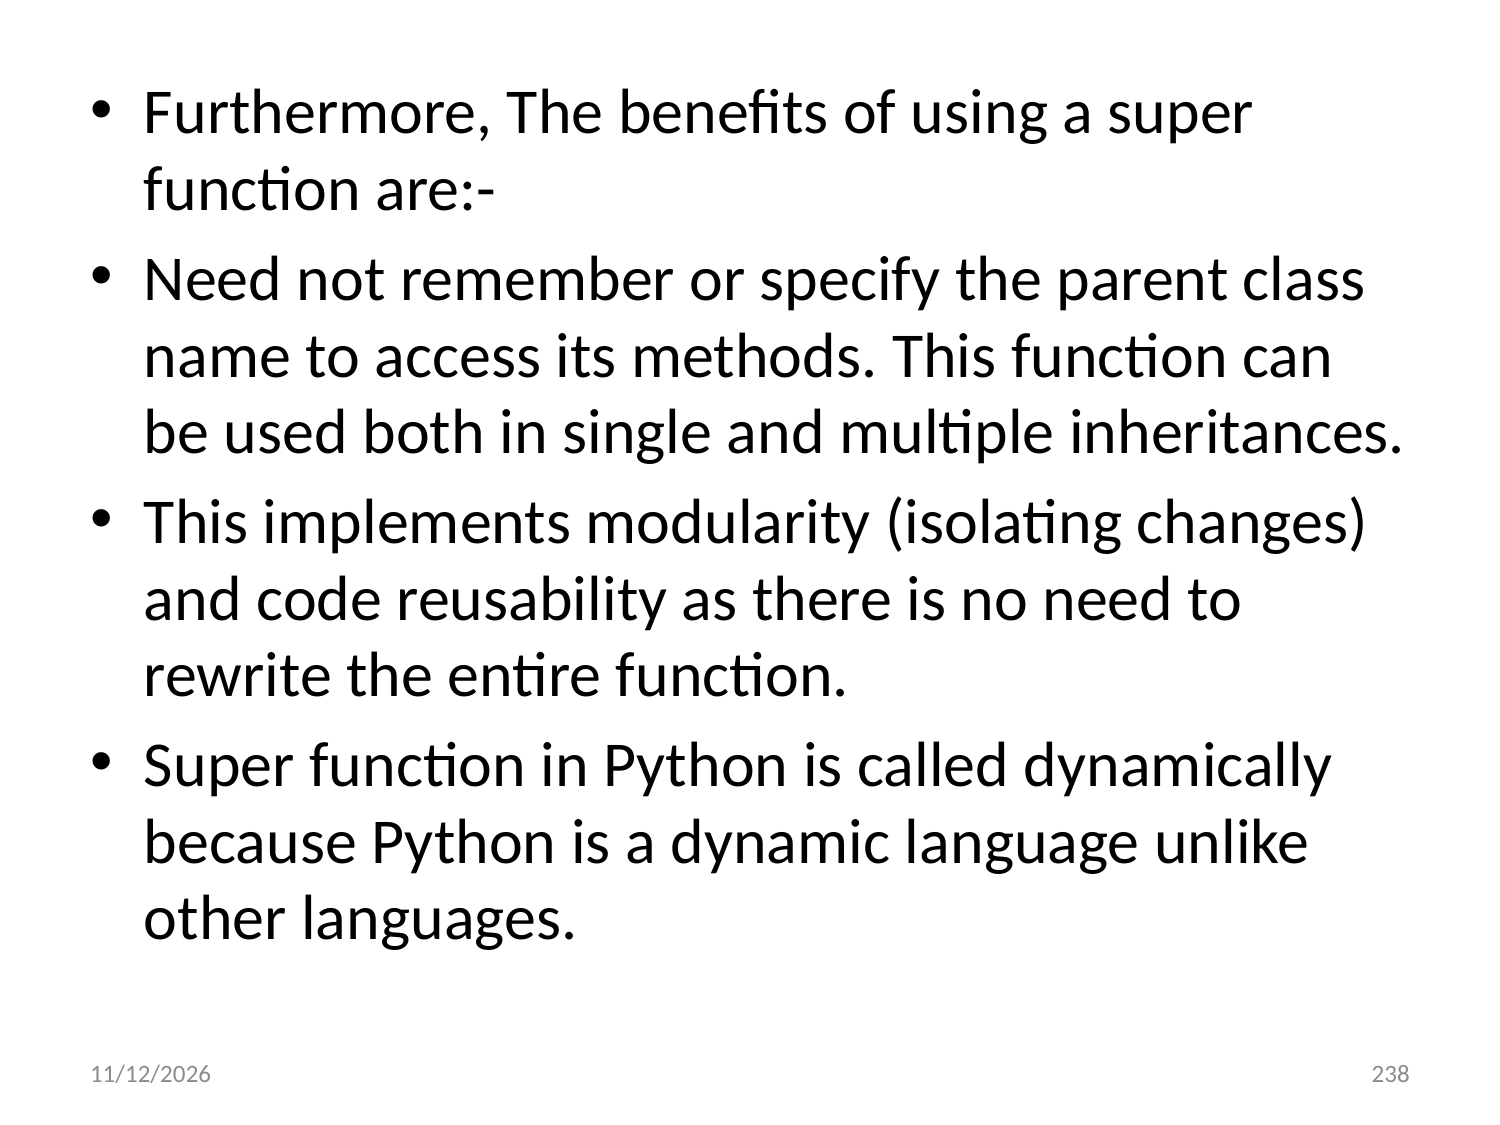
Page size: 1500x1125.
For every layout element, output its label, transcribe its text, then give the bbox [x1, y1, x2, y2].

slide_number 238 [1074, 1042, 1425, 1103]
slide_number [75, 1042, 425, 1103]
list Furthermore, The benefits of using a super function are:- Need not remember or specify the parent class name to access its methods. This function can be used both in single and multiple inheritances. This implements modularity (isolating changes) and code reusability as there is no need to rewrite the entire function. Super function in Python is called dynamically because Python is a dynamic language unlike other languages. [75, 62, 1425, 1005]
